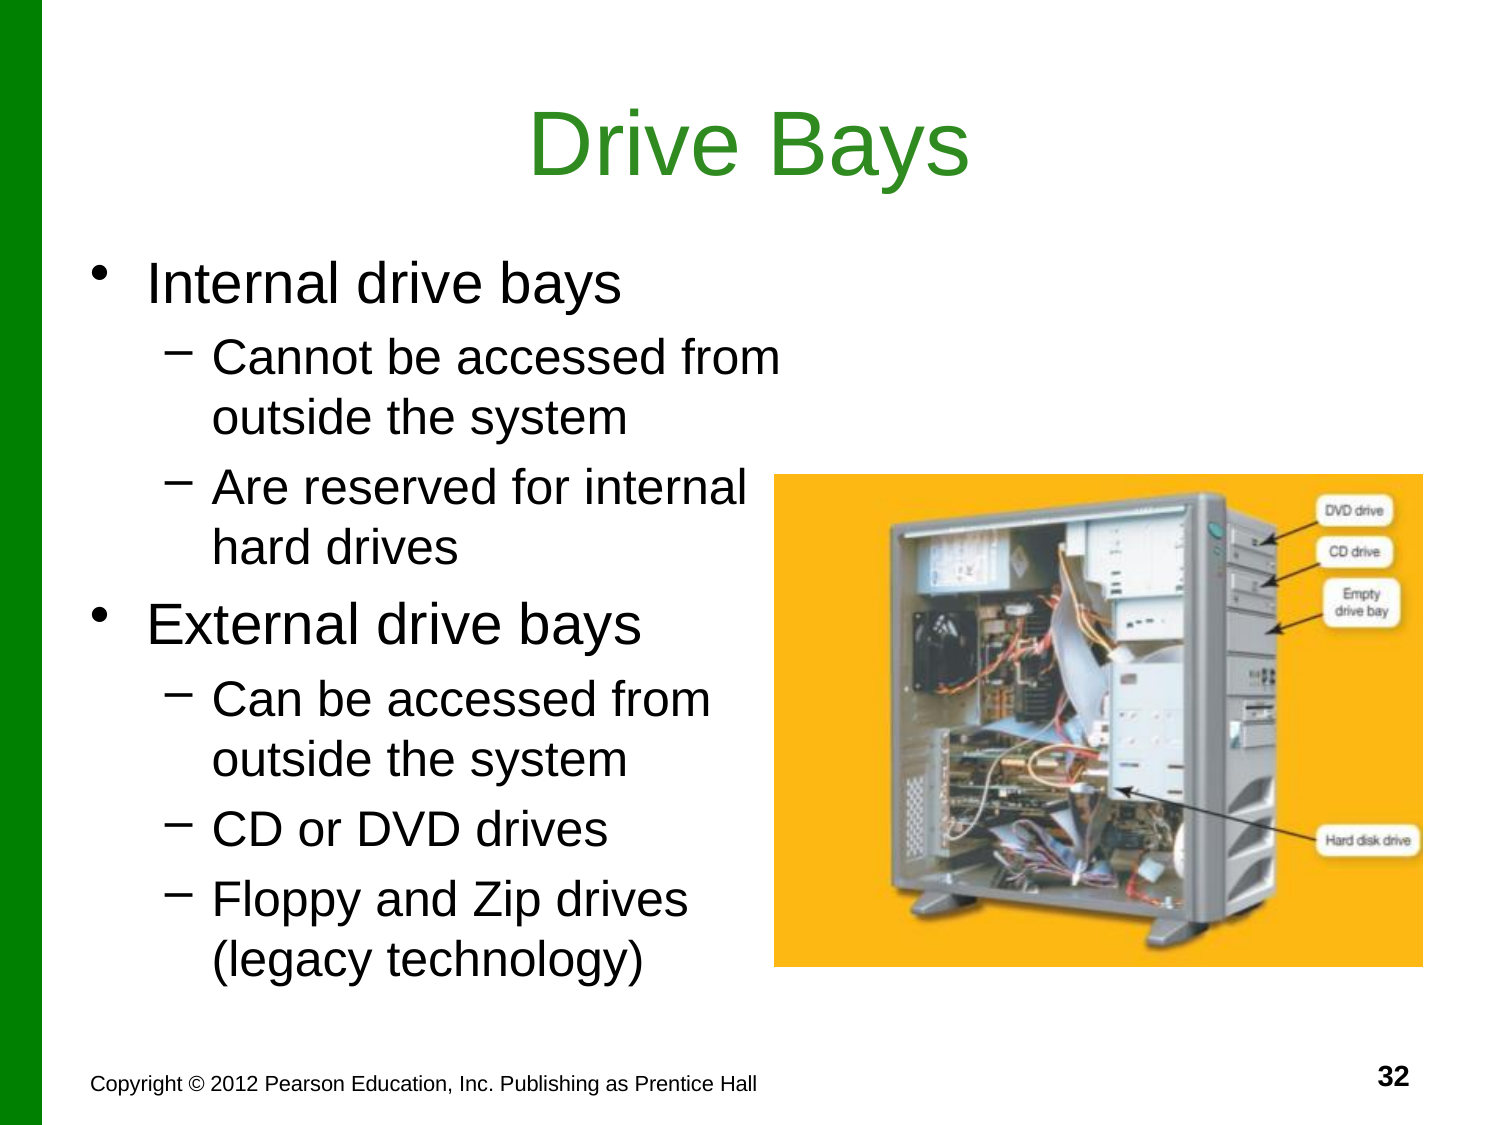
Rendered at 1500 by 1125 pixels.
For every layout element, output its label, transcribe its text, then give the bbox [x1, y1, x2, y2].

title Drive Bays [74, 44, 1426, 234]
picture [774, 474, 1423, 967]
list Internal drive bays Cannot be accessed from outside the system Are reserved for internal hard drives External drive bays Can be accessed from outside the system CD or DVD drives Floppy and Zip drives (legacy technology) [74, 236, 801, 1013]
slide_number Copyright © 2012 Pearson Education, Inc. Publishing as Prentice Hall [74, 1062, 801, 1088]
slide_number 32 [1074, 1049, 1426, 1103]
